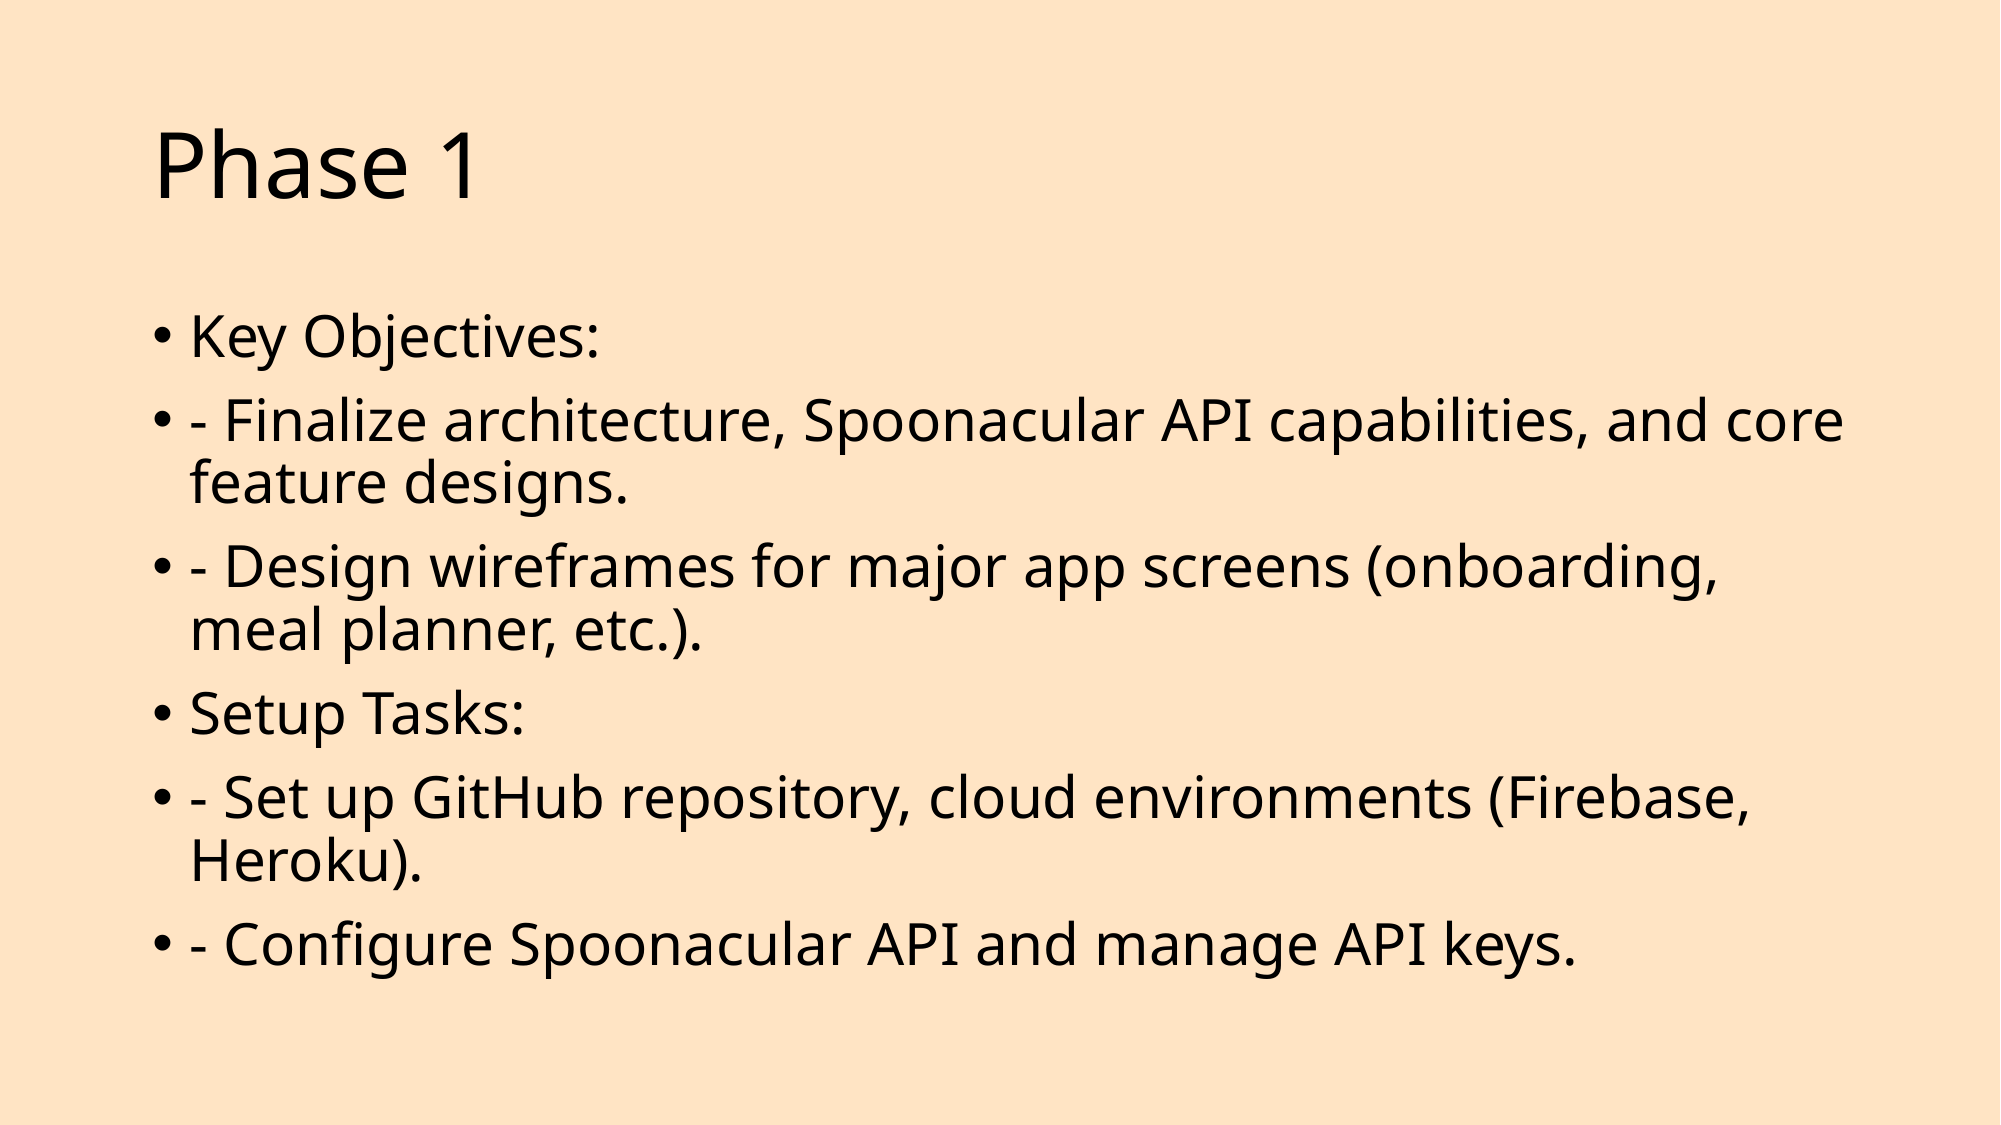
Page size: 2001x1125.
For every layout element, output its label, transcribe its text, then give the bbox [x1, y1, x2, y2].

title Phase 1 [137, 59, 1863, 278]
list Key Objectives: - Finalize architecture, Spoonacular API capabilities, and core feature designs. - Design wireframes for major app screens (onboarding, meal planner, etc.). Setup Tasks: - Set up GitHub repository, cloud environments (Firebase, Heroku). - Configure Spoonacular API and manage API keys. [137, 299, 1863, 1014]
